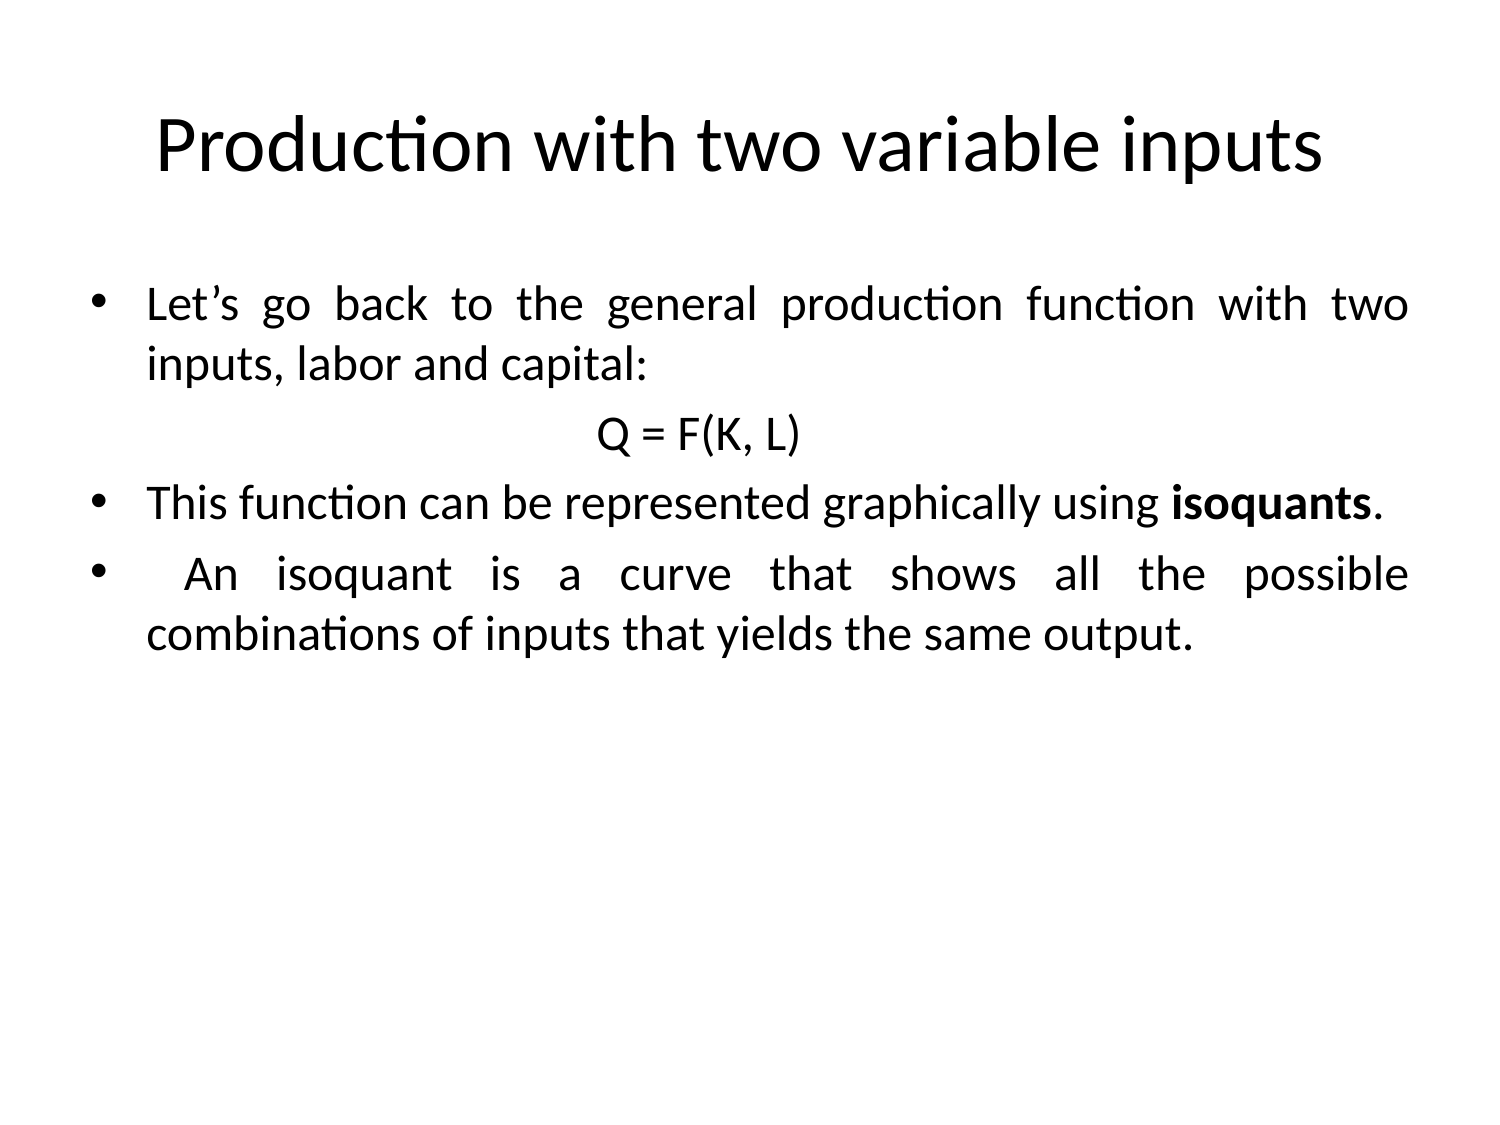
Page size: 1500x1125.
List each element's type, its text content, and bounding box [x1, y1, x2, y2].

list Let’s go back to the general production function with two inputs, labor and capital: Q = F(K, L) This function can be represented graphically using isoquants. An isoquant is a curve that shows all the possible combinations of inputs that yields the same output. [75, 262, 1425, 1005]
title Production with two variable inputs [75, 45, 1425, 233]
